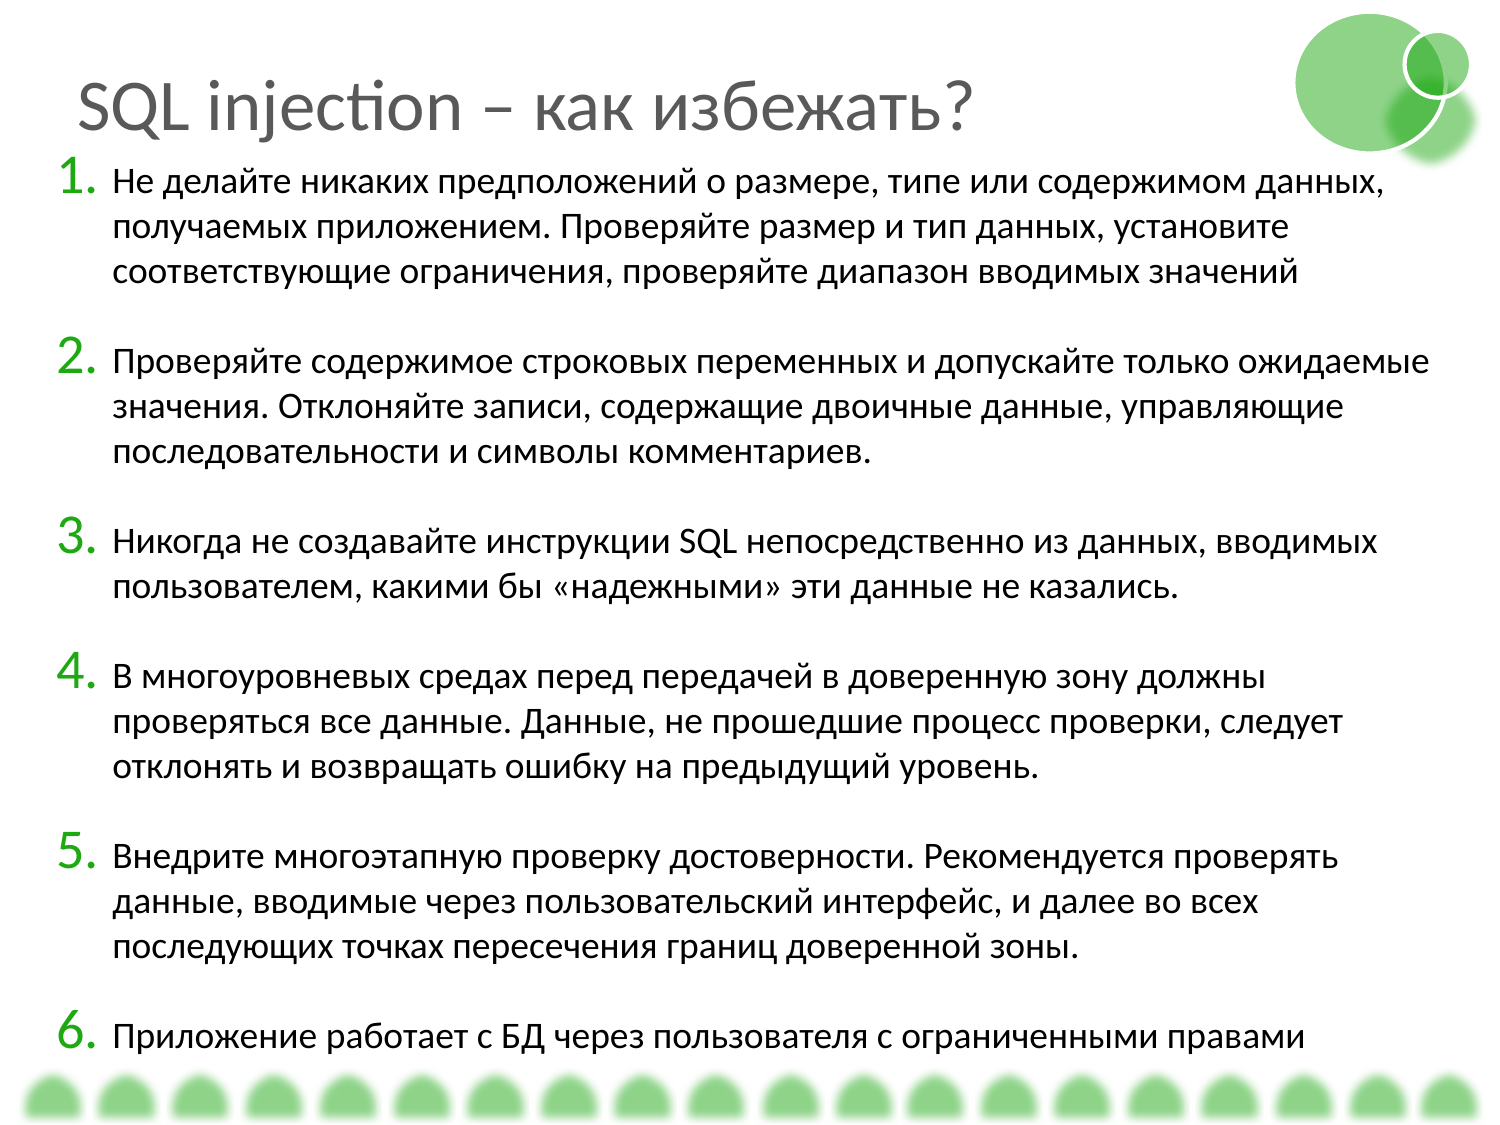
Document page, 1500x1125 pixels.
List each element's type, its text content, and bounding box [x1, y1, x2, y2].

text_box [17, 1065, 1485, 1125]
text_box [1293, 11, 1485, 173]
text_box SQL injection – как избежать? [62, 49, 1287, 148]
text_box Не делайте никаких предположений о размере, типе или содержимом данных, получаемых приложением. Проверяйте размер и тип данных, установите соответствующие ограничения, проверяйте диапазон вводимых значений Проверяйте содержимое строковых переменных и допускайте только ожидаемые значения. Отклоняйте записи, содержащие двоичные данные, управляющие последовательности и символы комментариев. Никогда не создавайте инструкции SQL непосредственно из данных, вводимых пользователем, какими бы «надежными» эти данные не казались. В многоуровневых средах перед передачей в доверенную зону должны проверяться все данные. Данные, не прошедшие процесс проверки, следует отклонять и возвращать ошибку на предыдущий уровень. Внедрите многоэтапную проверку достоверности. Рекомендуется проверять данные, вводимые через пользовательский интерфейс, и далее во всех последующих точках пересечения границ доверенной зоны. Приложение работает с БД через пользователя с ограниченными правами [41, 148, 1471, 1064]
